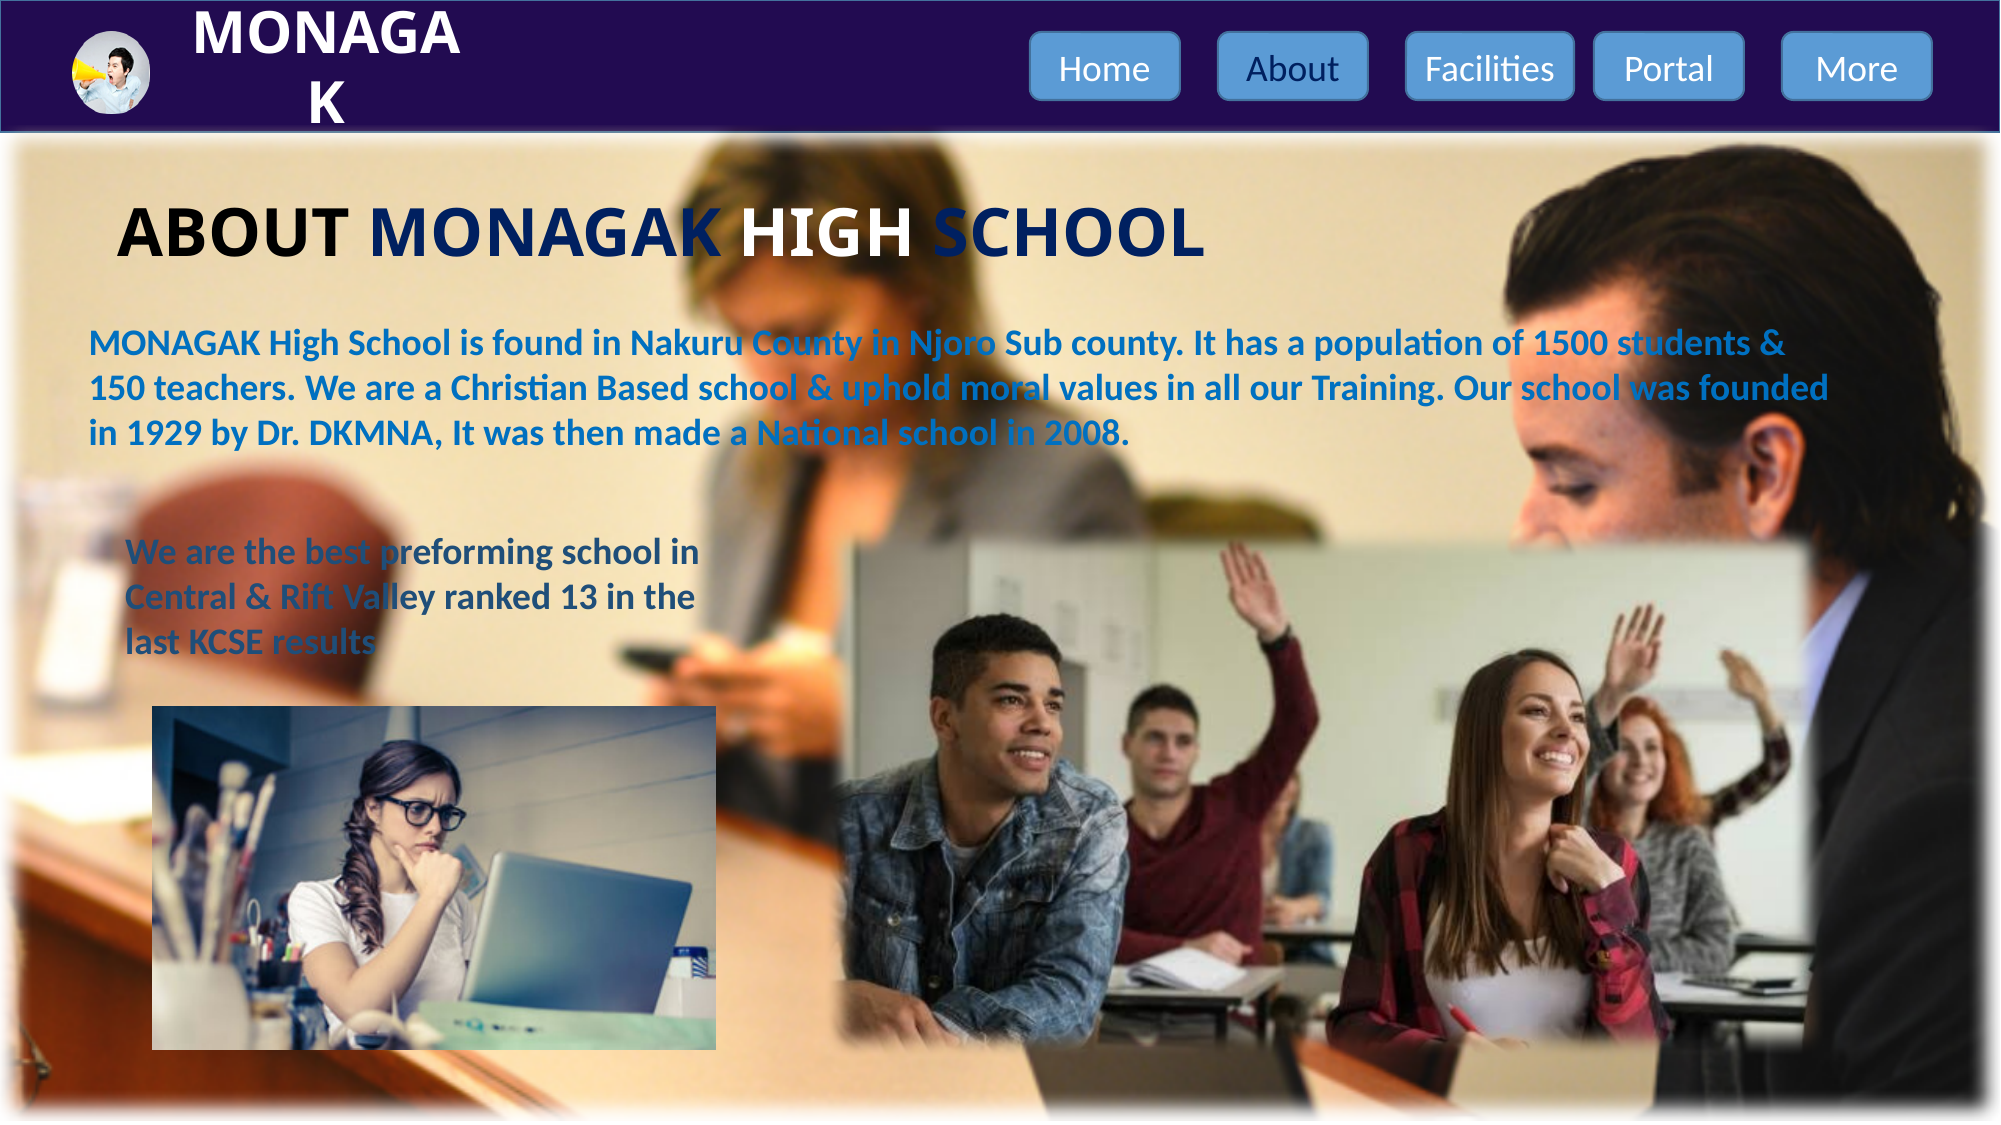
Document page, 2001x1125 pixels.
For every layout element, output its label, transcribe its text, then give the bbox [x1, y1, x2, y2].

picture [72, 31, 150, 115]
text_box Home [1028, 30, 1181, 102]
text_box Facilities [1404, 30, 1576, 102]
text_box Portal [1592, 30, 1745, 102]
text_box [0, 0, 2000, 125]
picture [0, 125, 2000, 1122]
text_box About [1216, 30, 1369, 102]
text_box MONAGAK [169, 31, 483, 99]
text_box More [1780, 30, 1933, 102]
